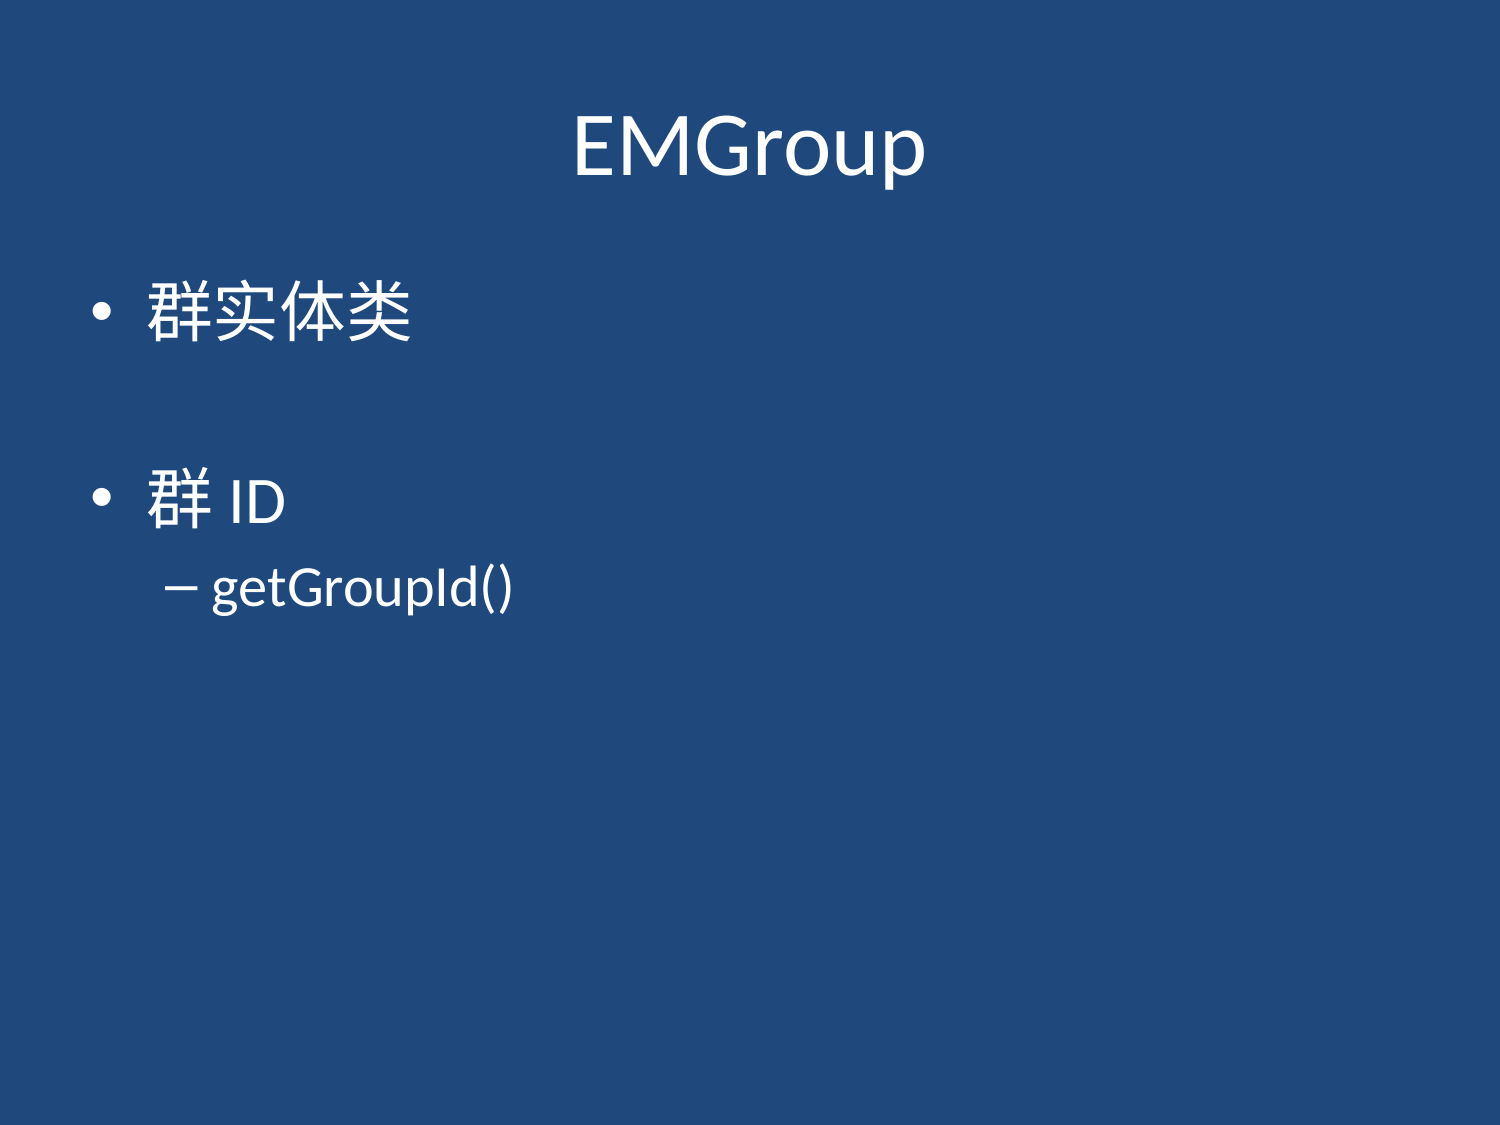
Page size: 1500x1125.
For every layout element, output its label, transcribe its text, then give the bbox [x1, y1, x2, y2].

list 群实体类 群ID getGroupId() [75, 262, 1425, 1005]
title EMGroup [75, 45, 1425, 233]
